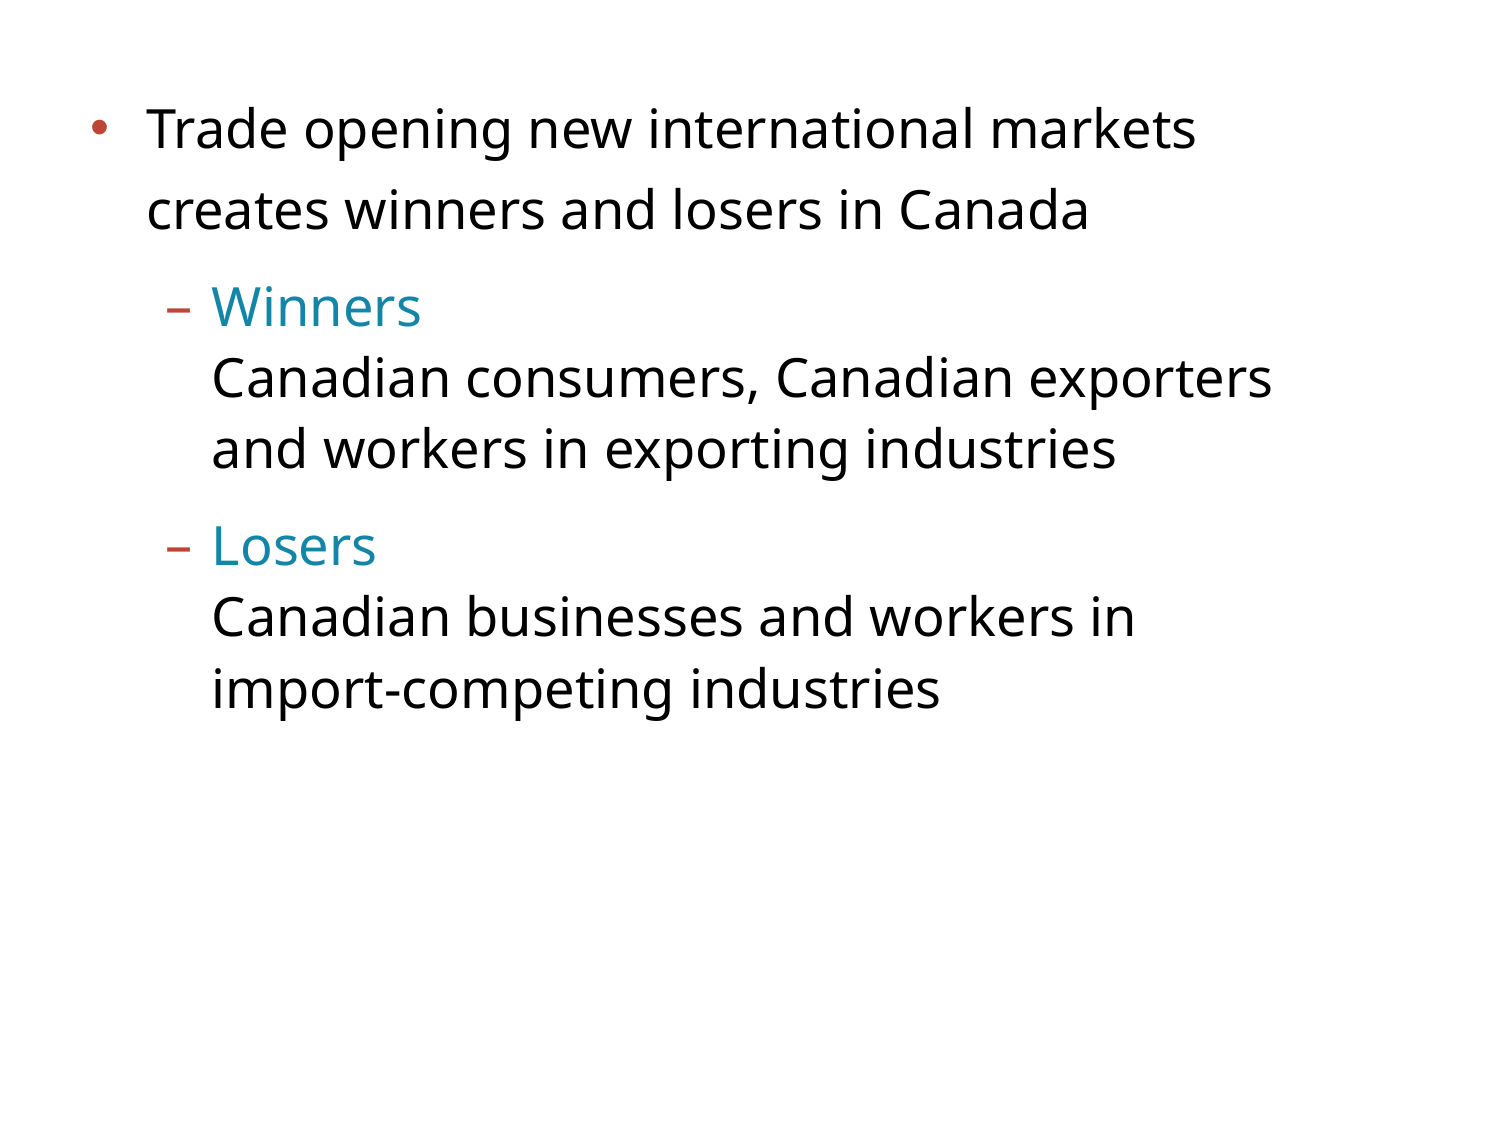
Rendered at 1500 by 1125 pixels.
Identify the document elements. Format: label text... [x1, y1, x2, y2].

list Trade opening new international markets creates winners and losers in Canada Winners Canadian consumers, Canadian exporters and workers in exporting industries Losers Canadian businesses and workers in import-competing industries [75, 70, 1327, 998]
